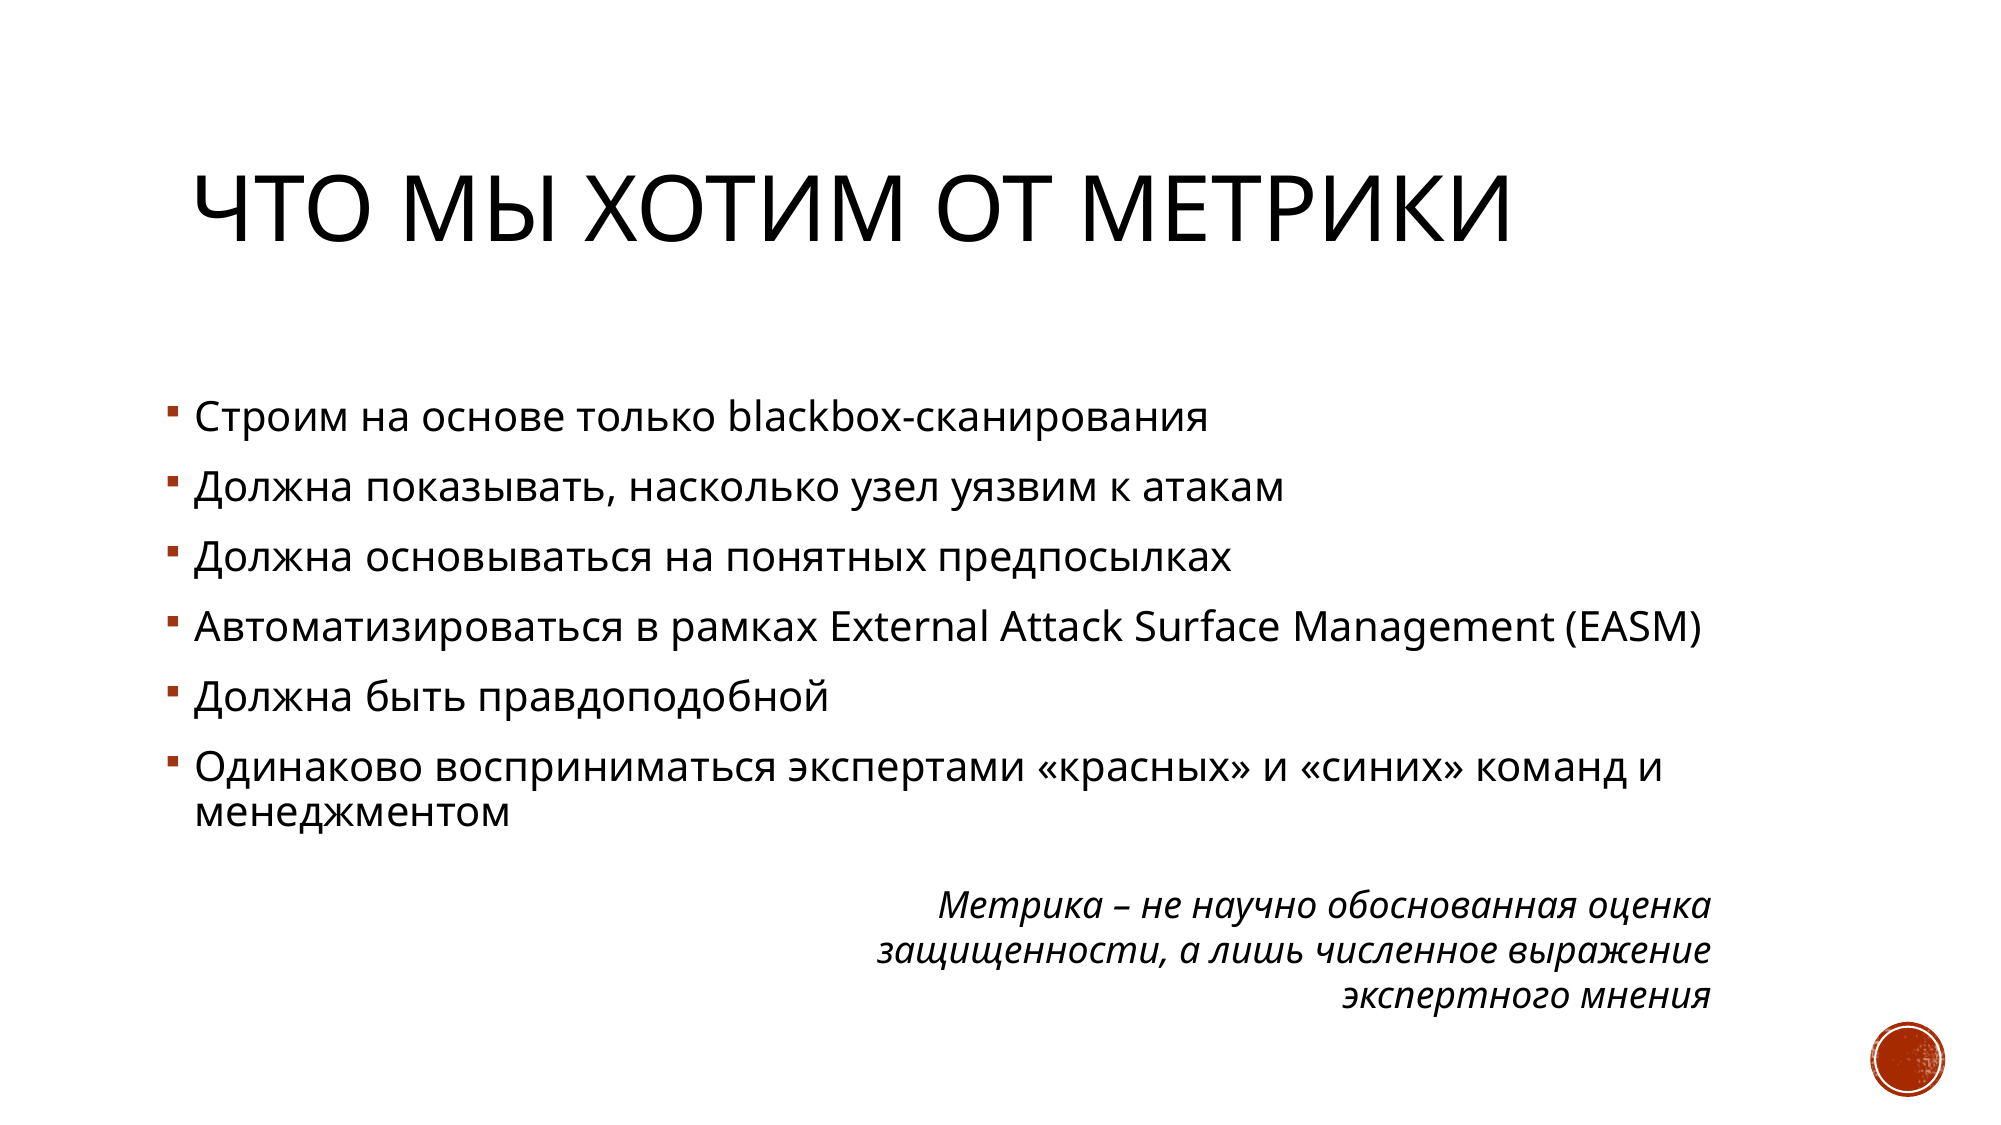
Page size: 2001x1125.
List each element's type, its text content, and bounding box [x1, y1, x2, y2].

title Что мы хотим от метрики [175, 79, 1826, 344]
text_box Метрика – не научно обоснованная оценка защищенности, а лишь численное выражение экспертного мнения [797, 693, 1727, 1024]
list Строим на основе только blackbox-сканирования Должна показывать, насколько узел уязвим к атакам Должна основываться на понятных предпосылках Автоматизироваться в рамках External Attack Surface Management (EASM) Должна быть правдоподобной Одинаково восприниматься экспертами «красных» и «синих» команд и менеджментом [149, 388, 1850, 950]
